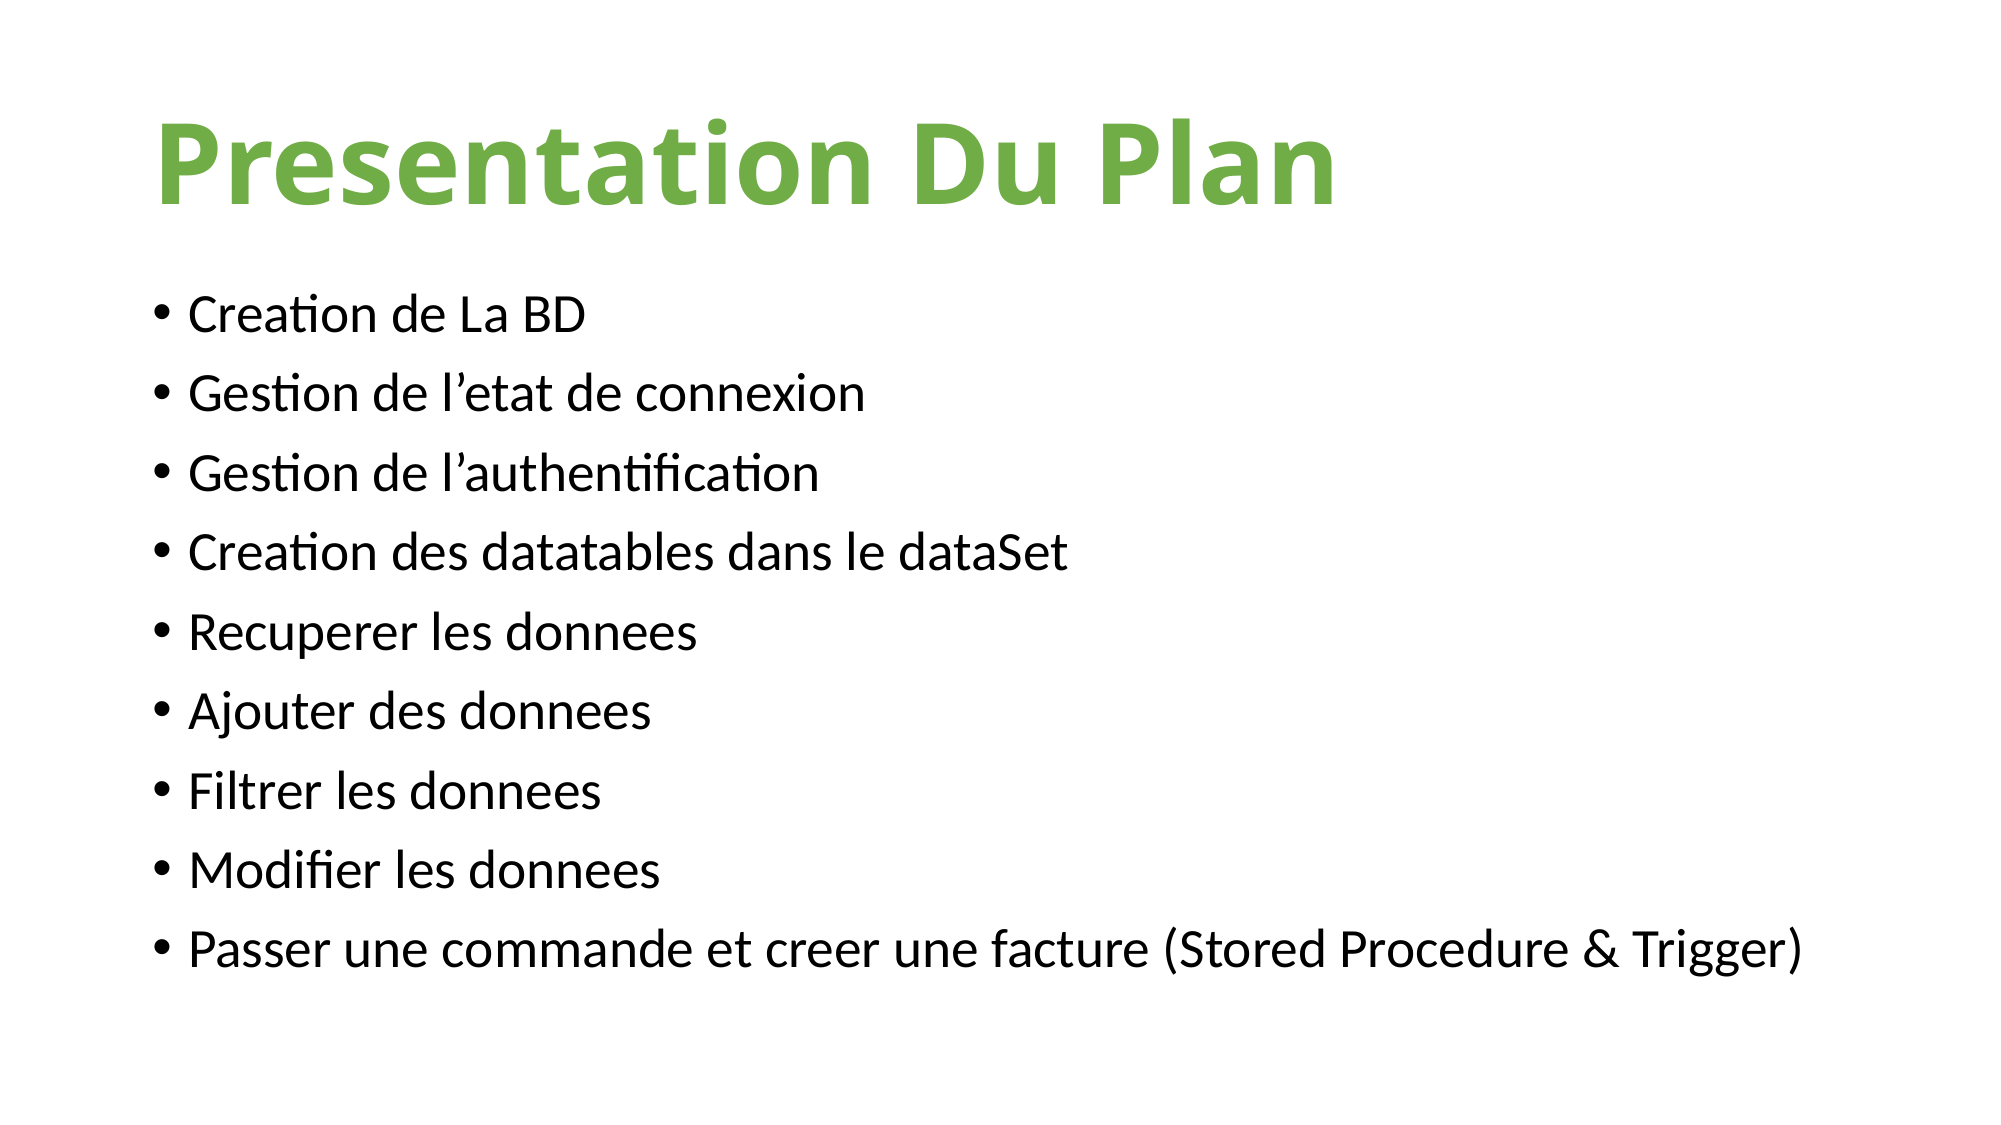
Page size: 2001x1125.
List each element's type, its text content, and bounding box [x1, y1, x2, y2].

title Presentation Du Plan [137, 59, 1863, 277]
list Creation de La BD Gestion de l’etat de connexion Gestion de l’authentification Creation des datatables dans le dataSet Recuperer les donnees Ajouter des donnees Filtrer les donnees Modifier les donnees Passer une commande et creer une facture (Stored Procedure & Trigger) [137, 277, 1983, 992]
